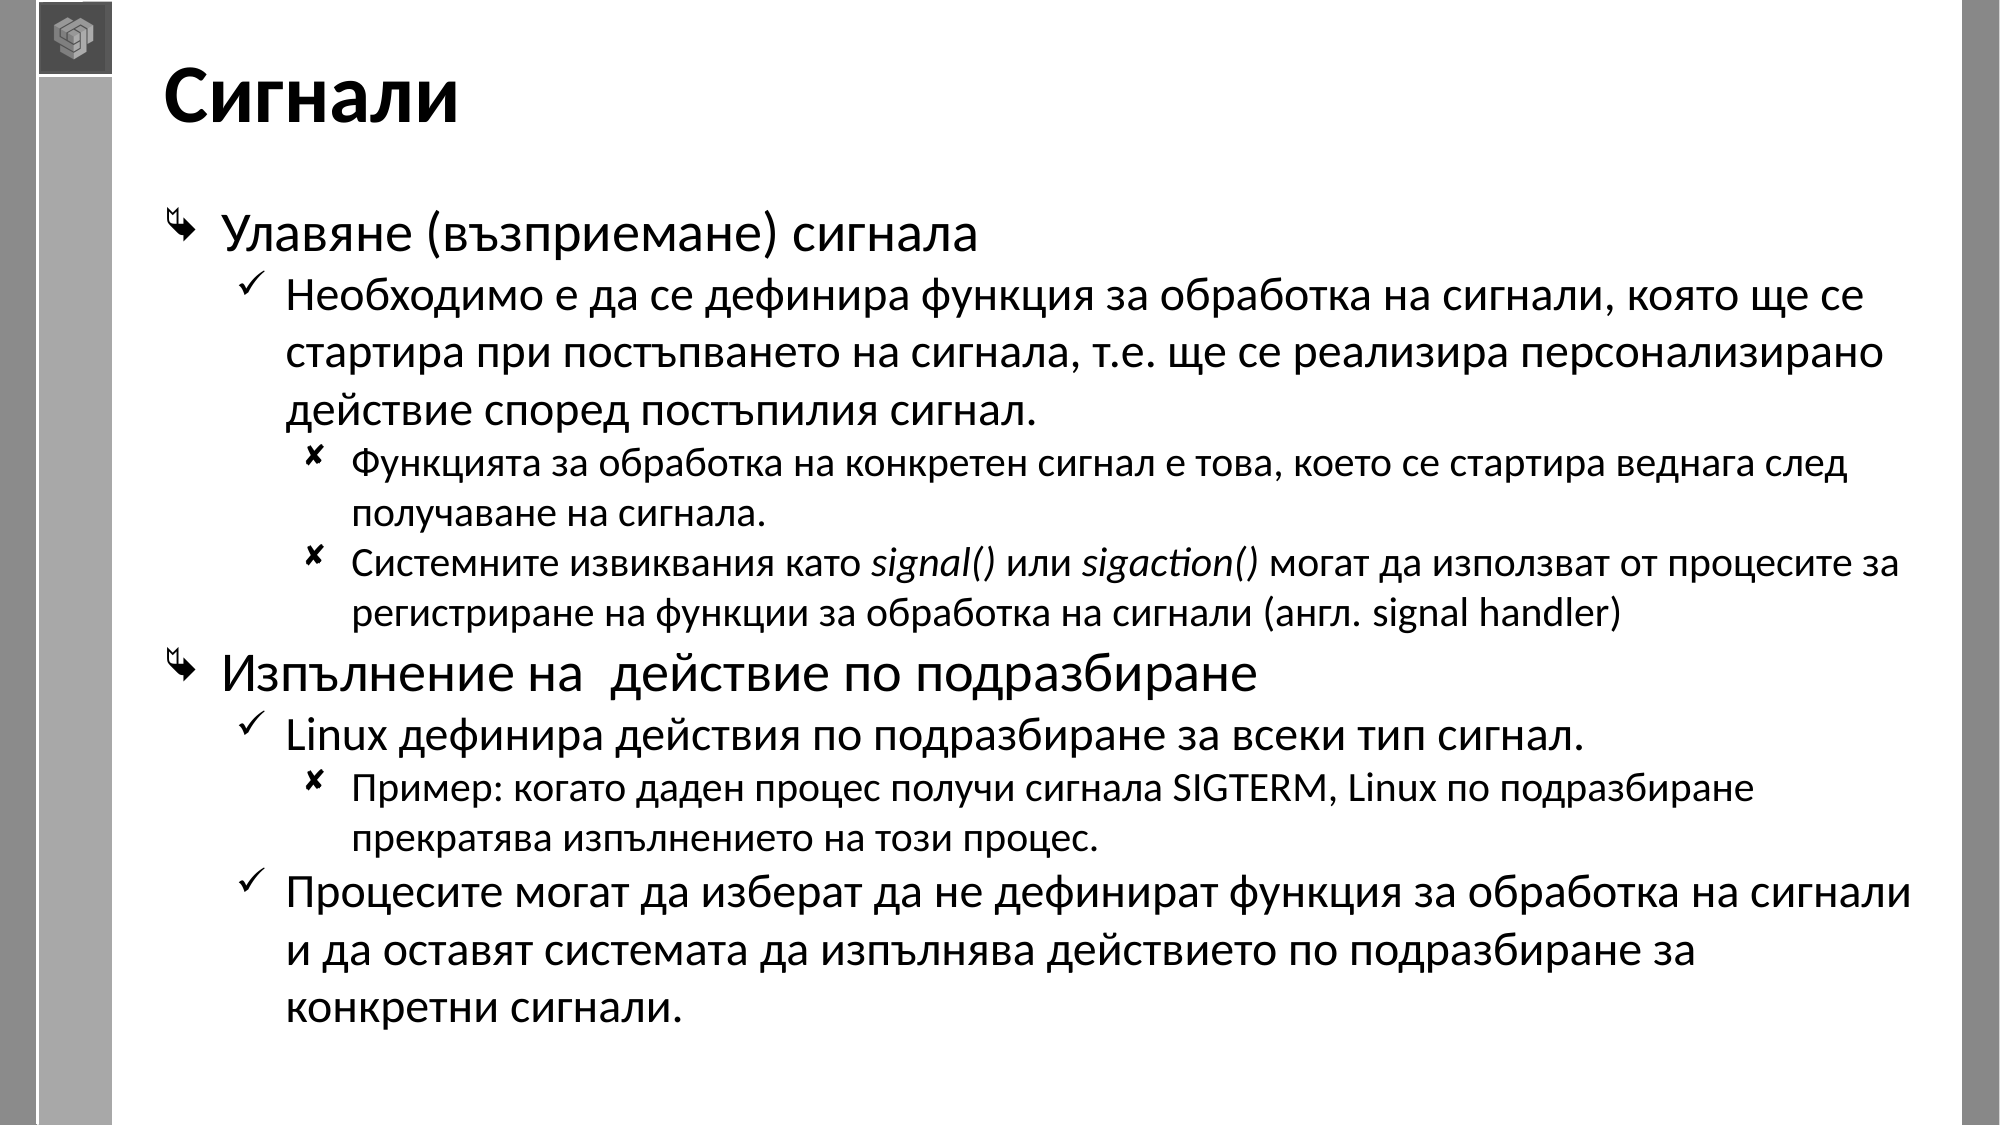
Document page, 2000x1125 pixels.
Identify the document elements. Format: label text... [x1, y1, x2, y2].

picture [41, 5, 105, 71]
list Улавяне (възприемане) сигнала Необходимо е да се дефинира функция за обработка на сигнали, която ще се стартира при постъпването на сигнала, т.е. ще се реализира персонализирано действие според постъпилия сигнал. Функцията за обработка на конкретен сигнал е това, което се стартира веднага след получаване на сигнала. Системните извиквания като signal() или sigaction() могат да използват от процесите за регистриране на функции за обработка на сигнали (англ. signal handler) Изпълнение на действие по подразбиране Linux дефинира действия по подразбиране за всеки тип сигнал. Пример: когато даден процес получи сигнала SIGTERM, Linux по подразбиране прекратява изпълнението на този процес. Процесите могат да изберат да не дефинират функция за обработка на сигнали и да оставят системата да изпълнява действието по подразбиране за конкретни сигнали. [149, 187, 1938, 1075]
title Сигнали [149, 29, 1938, 149]
